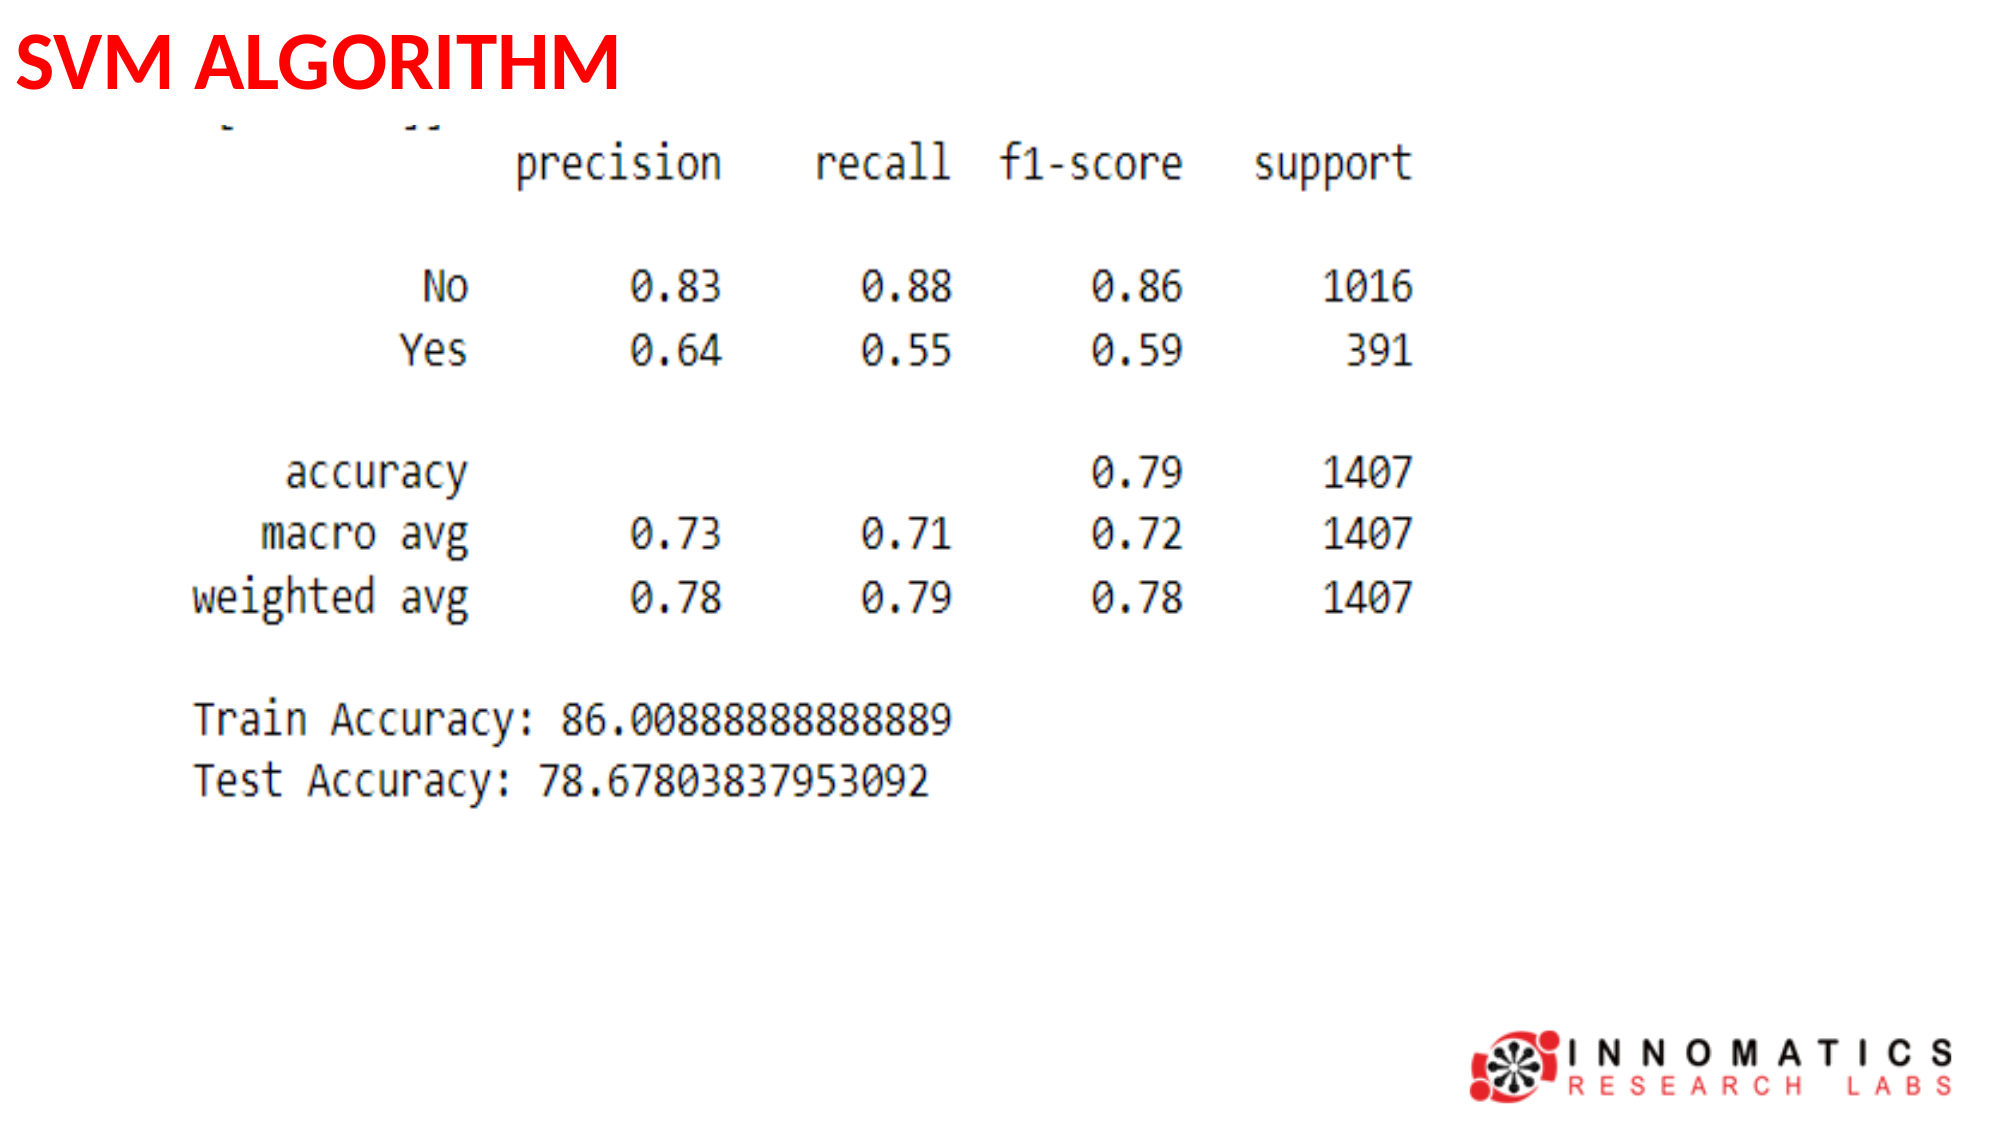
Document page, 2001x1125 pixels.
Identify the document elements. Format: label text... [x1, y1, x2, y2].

picture [1445, 1014, 1975, 1125]
title SVM ALGORITHM [0, 0, 1677, 126]
picture [15, 125, 1972, 870]
